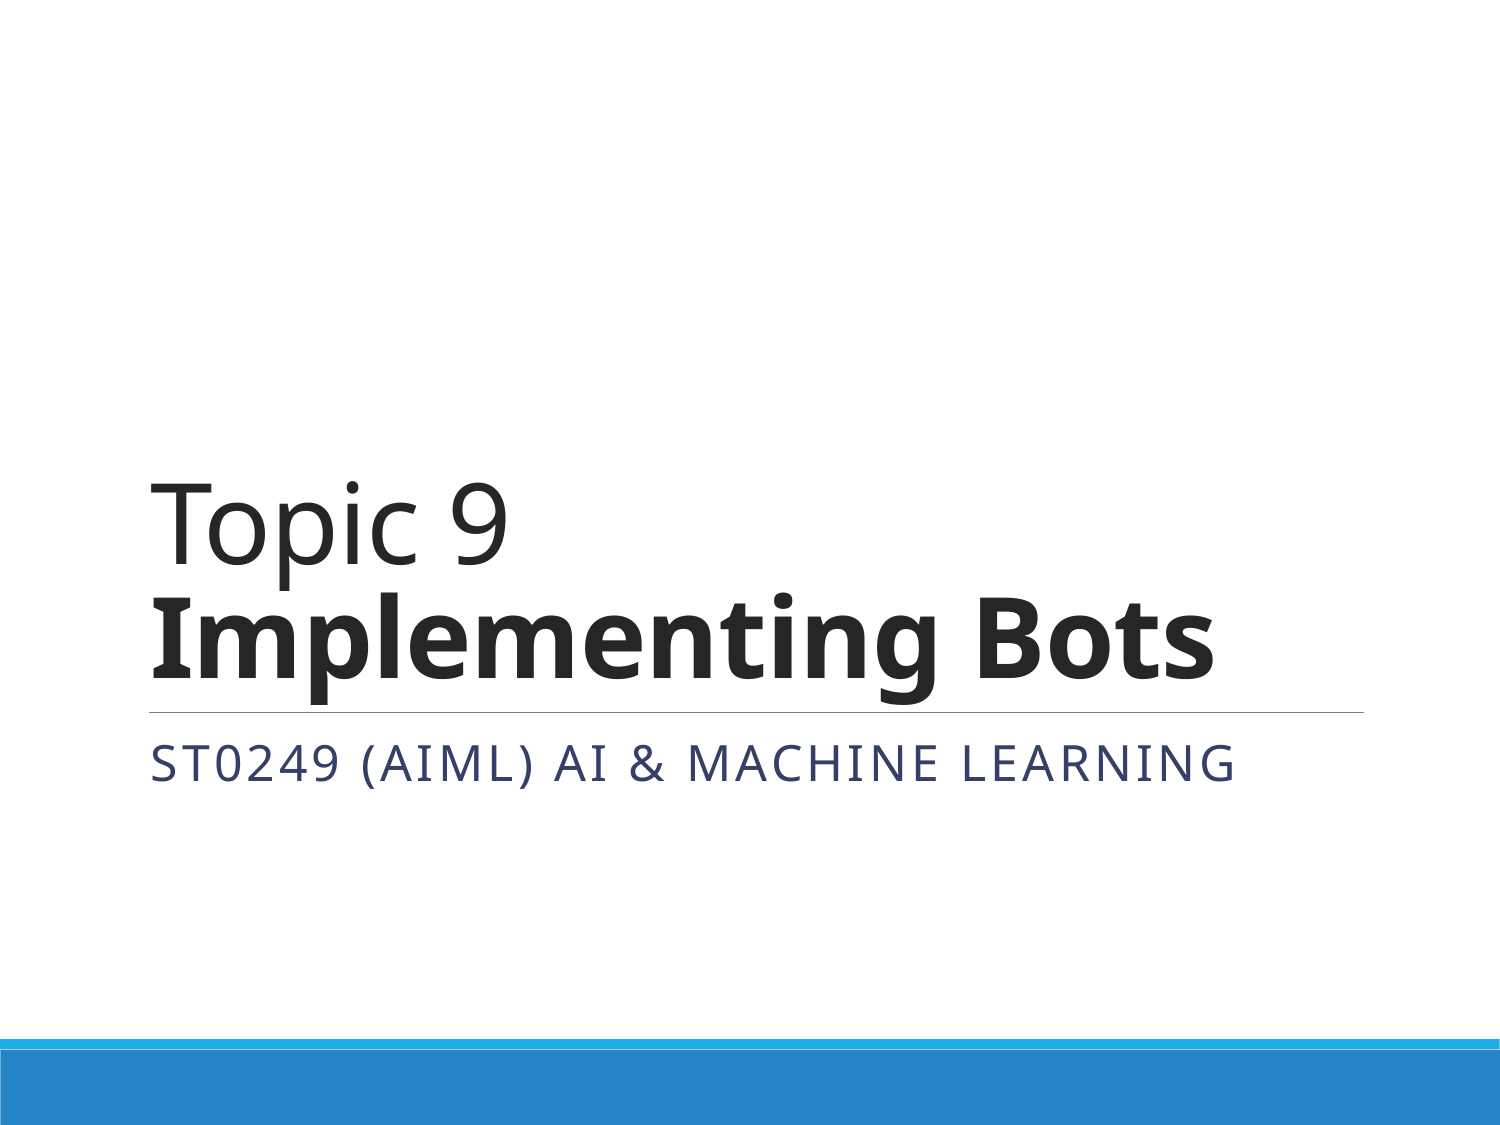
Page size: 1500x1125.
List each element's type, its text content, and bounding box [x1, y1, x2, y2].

title Topic 9 Implementing Bots [135, 124, 1373, 710]
subtitle ST0249 (AIML) AI & Machine Learning [135, 730, 1373, 919]
